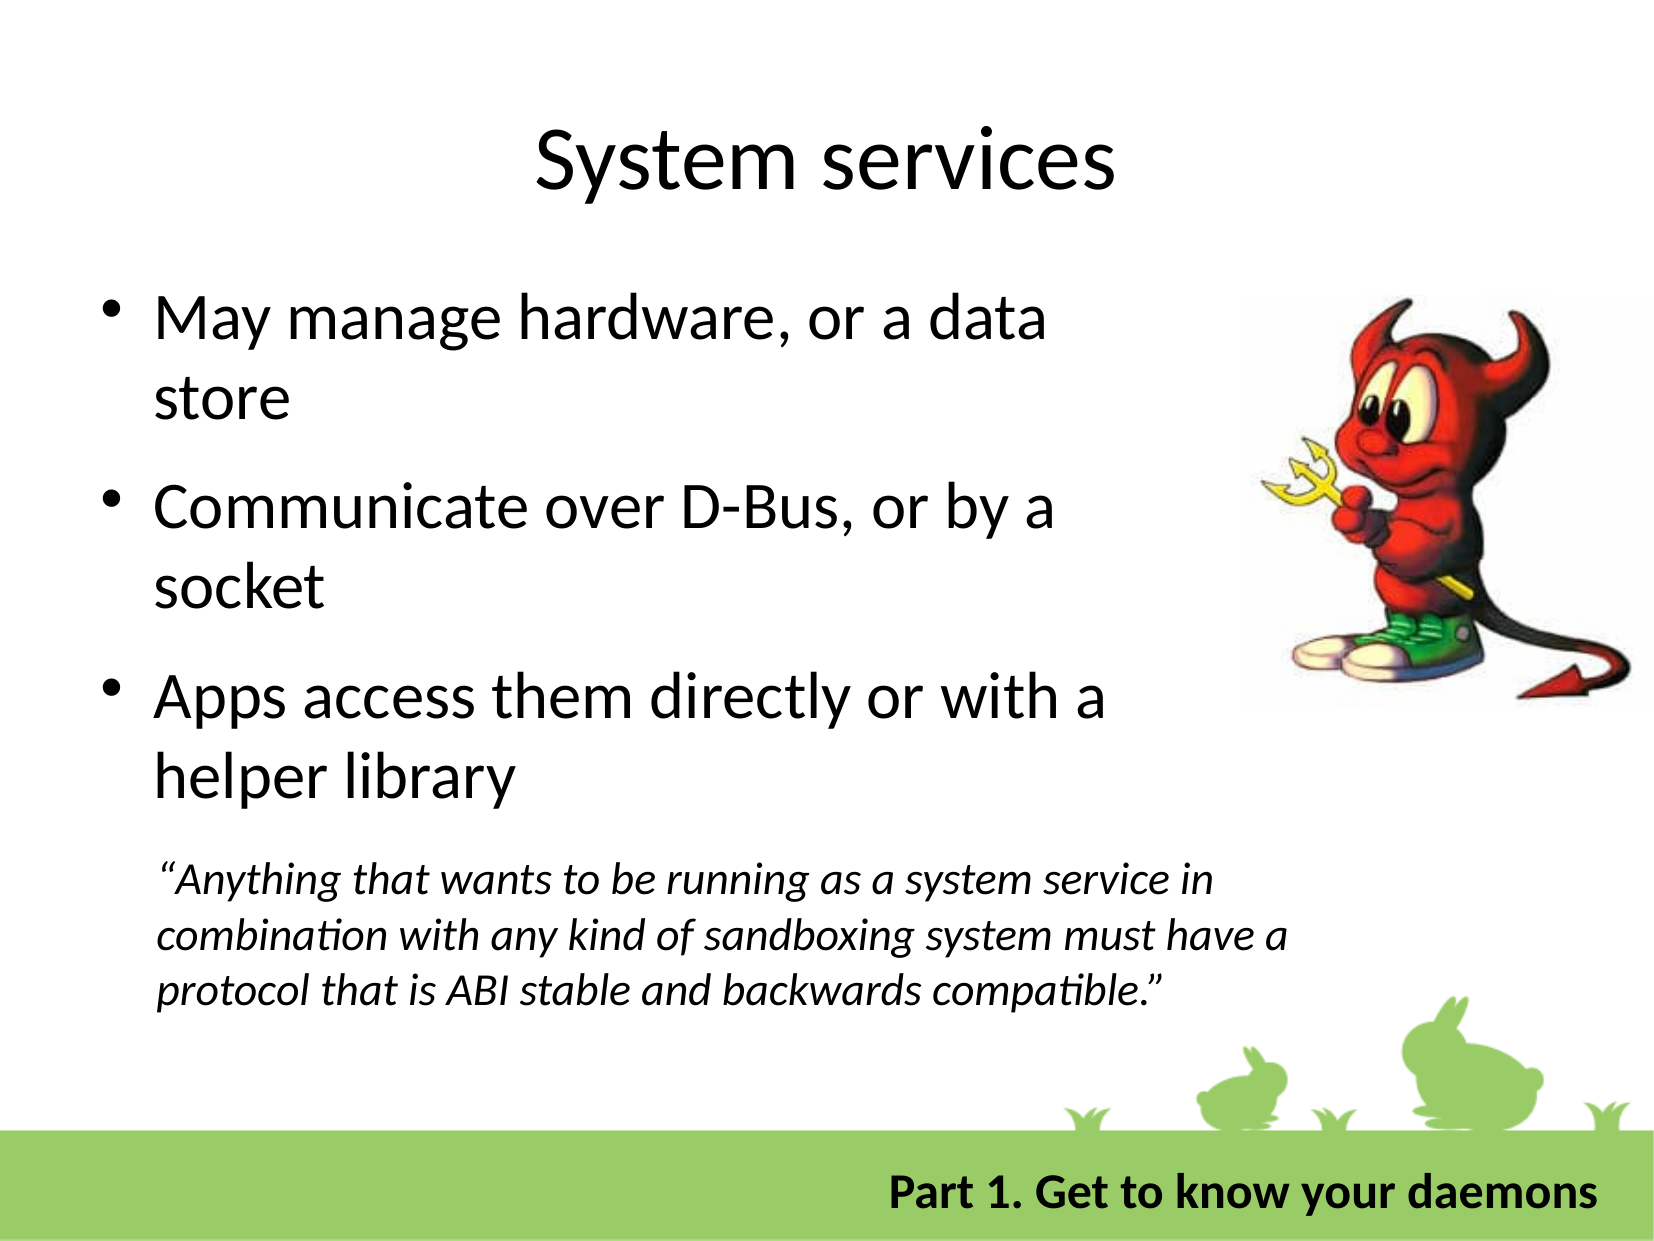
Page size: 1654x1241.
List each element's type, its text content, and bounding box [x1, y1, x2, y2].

text_box “Anything that wants to be running as a system service in combination with any kind of sandboxing system must have a protocol that is ABI stable and backwards compatible.” [141, 841, 1394, 1022]
text_box May manage hardware, or a data store Communicate over D-Bus, or by a socket Apps access them directly or with a helper library [82, 272, 1170, 992]
text_box System services [82, 49, 1571, 257]
picture [0, 0, 1654, 1241]
text_box Part 1. Get to know your daemons [873, 1151, 1614, 1217]
